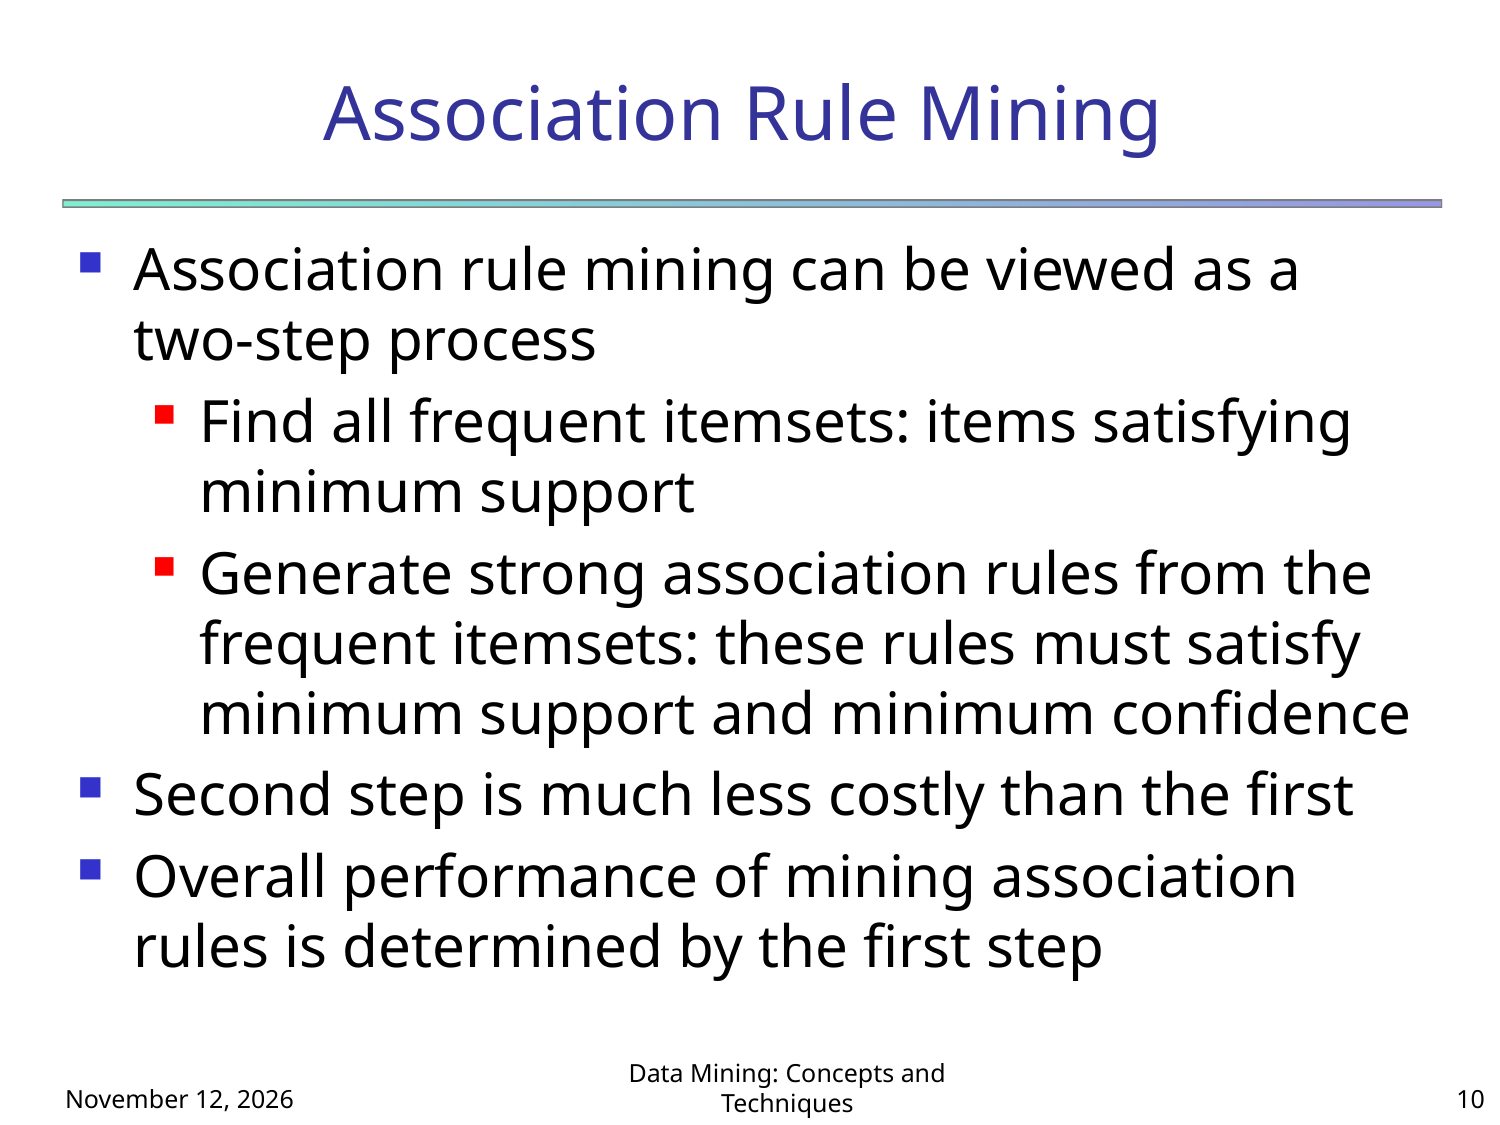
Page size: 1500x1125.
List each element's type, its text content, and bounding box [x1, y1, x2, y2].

title Association Rule Mining [62, 62, 1425, 163]
slide_number 10 [1187, 1062, 1500, 1125]
list Association rule mining can be viewed as a two-step process Find all frequent itemsets: items satisfying minimum support Generate strong association rules from the frequent itemsets: these rules must satisfy minimum support and minimum confidence Second step is much less costly than the first Overall performance of mining association rules is determined by the first step [62, 224, 1438, 1063]
footer Data Mining: Concepts and Techniques [549, 1062, 1026, 1125]
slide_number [49, 1062, 363, 1125]
